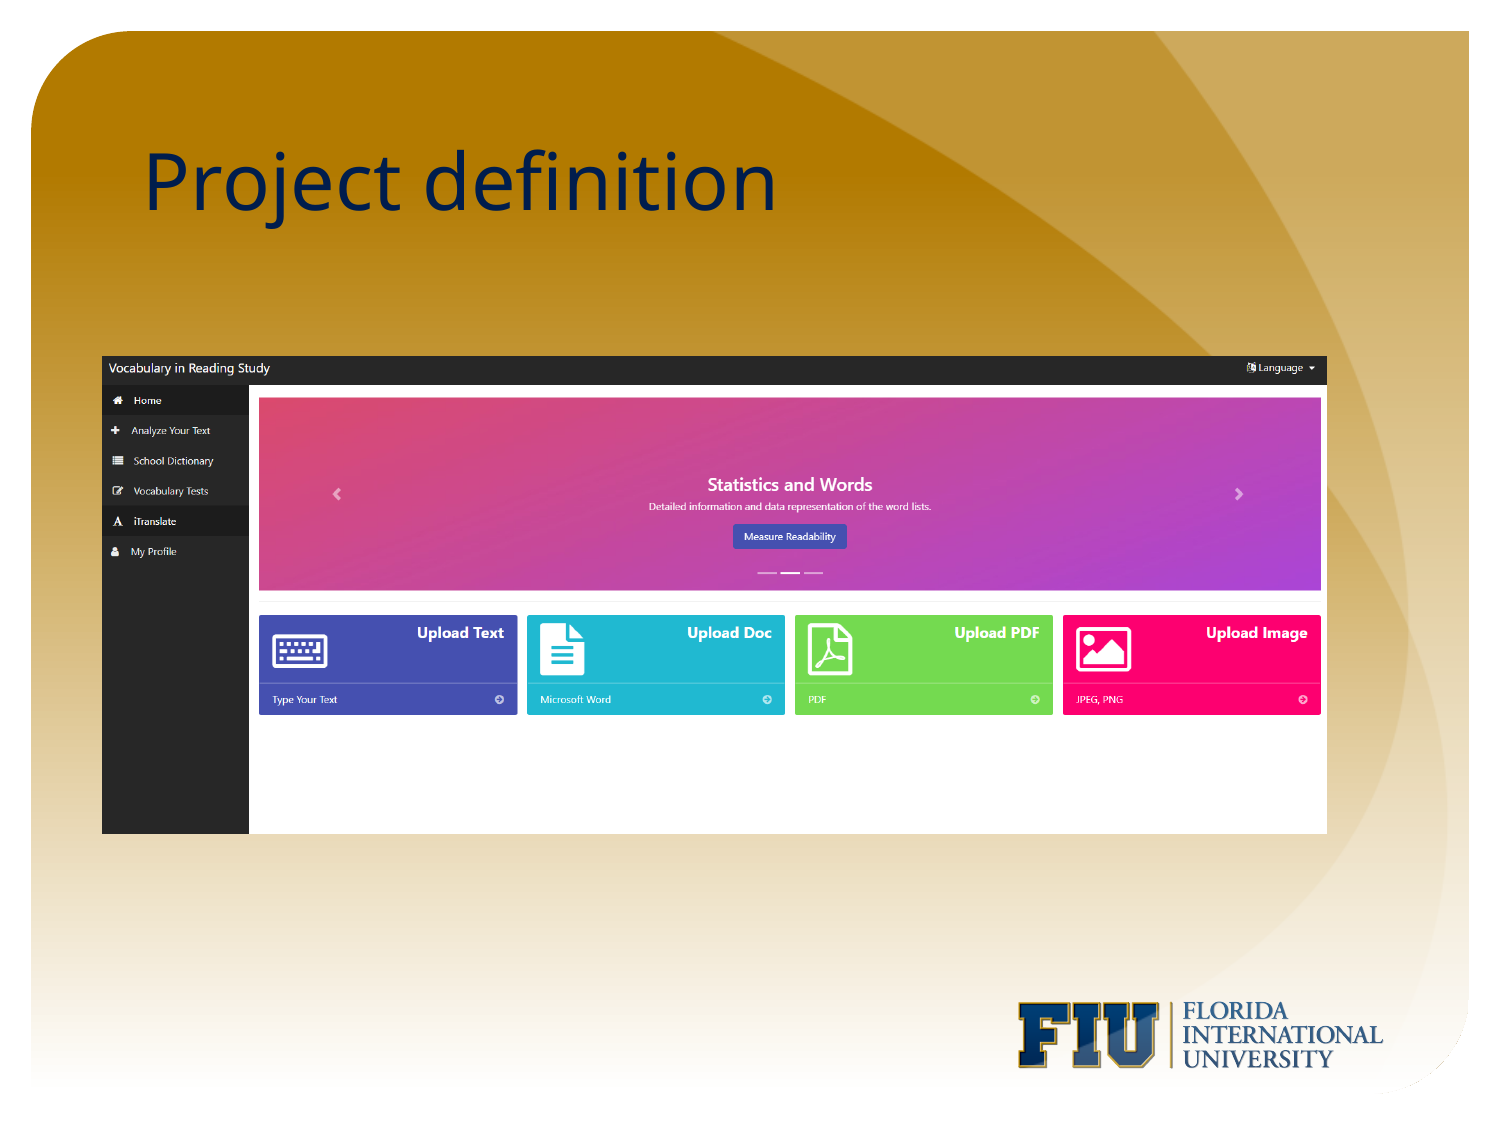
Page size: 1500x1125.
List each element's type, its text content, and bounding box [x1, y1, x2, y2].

title Project definition [127, 62, 1372, 234]
picture [24, 30, 1473, 1094]
list Screenshots or GIF pictures of the new version [127, 249, 1372, 941]
